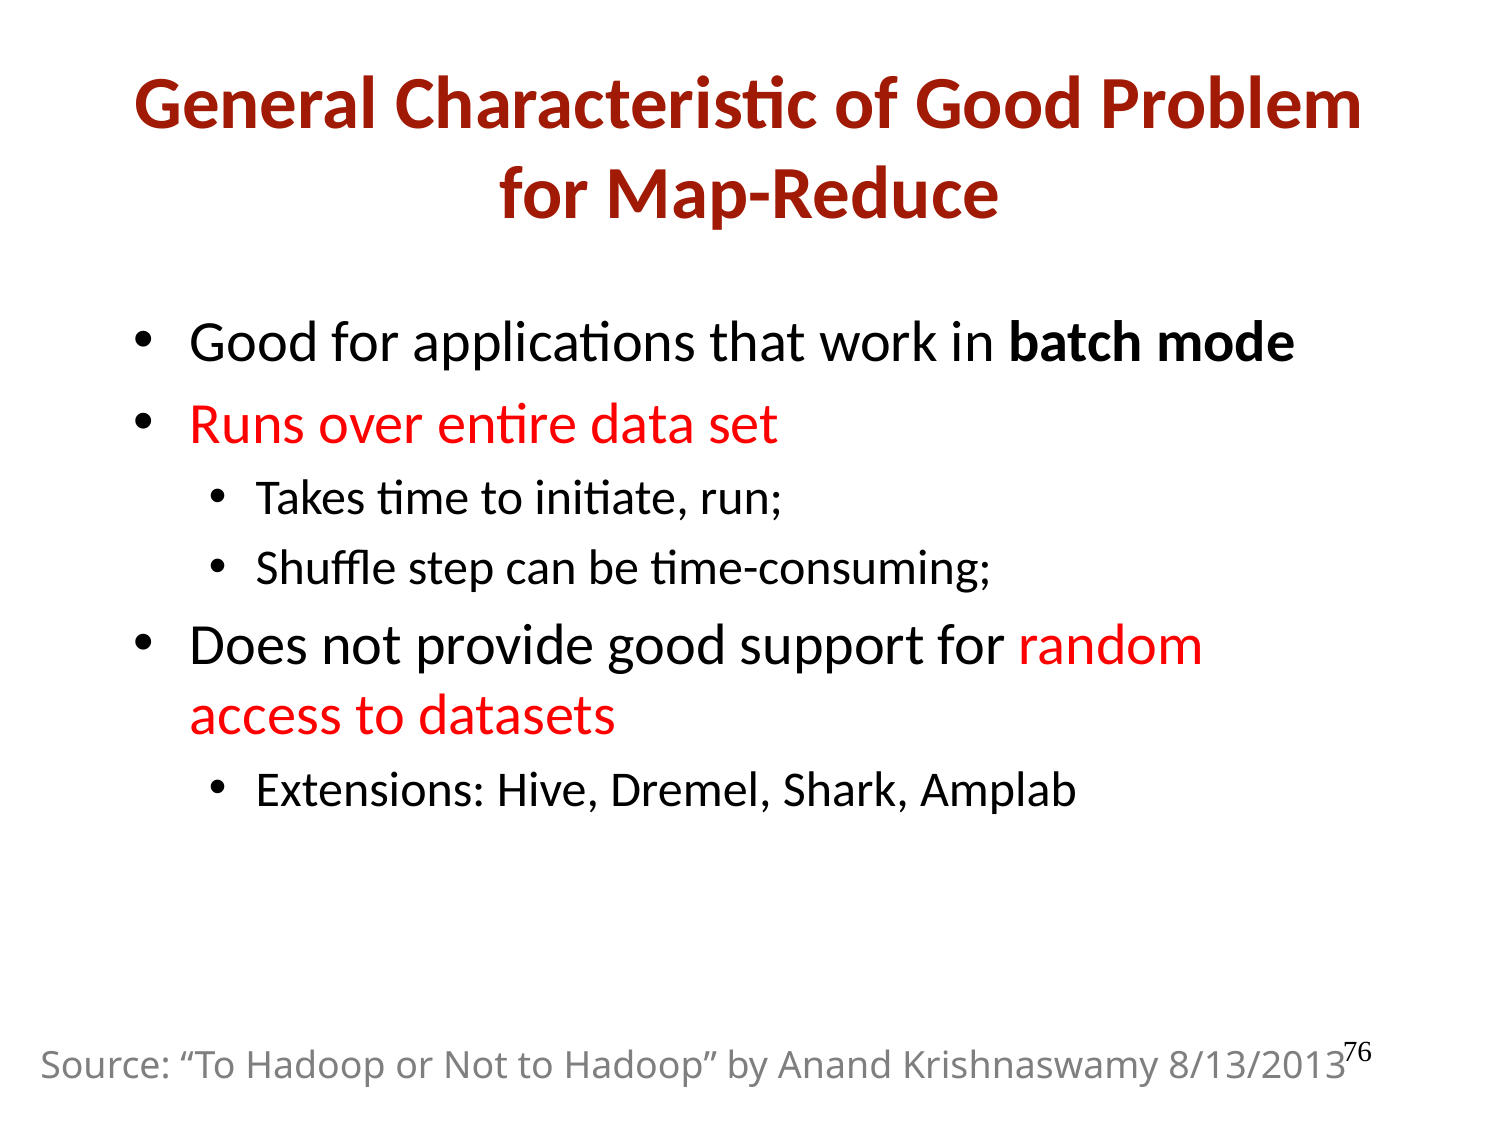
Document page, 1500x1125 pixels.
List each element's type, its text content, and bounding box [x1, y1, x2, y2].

text_box Source: “To Hadoop or Not to Hadoop” by Anand Krishnaswamy 8/13/2013 [25, 1033, 1074, 1094]
slide_number 76 [1074, 1025, 1388, 1100]
list Good for applications that work in batch mode Runs over entire data set Takes time to initiate, run; Shuffle step can be time-consuming; Does not provide good support for random access to datasets Extensions: Hive, Dremel, Shark, Amplab [118, 295, 1382, 1033]
title General Characteristic of Good Problem for Map-Reduce [112, 50, 1388, 238]
